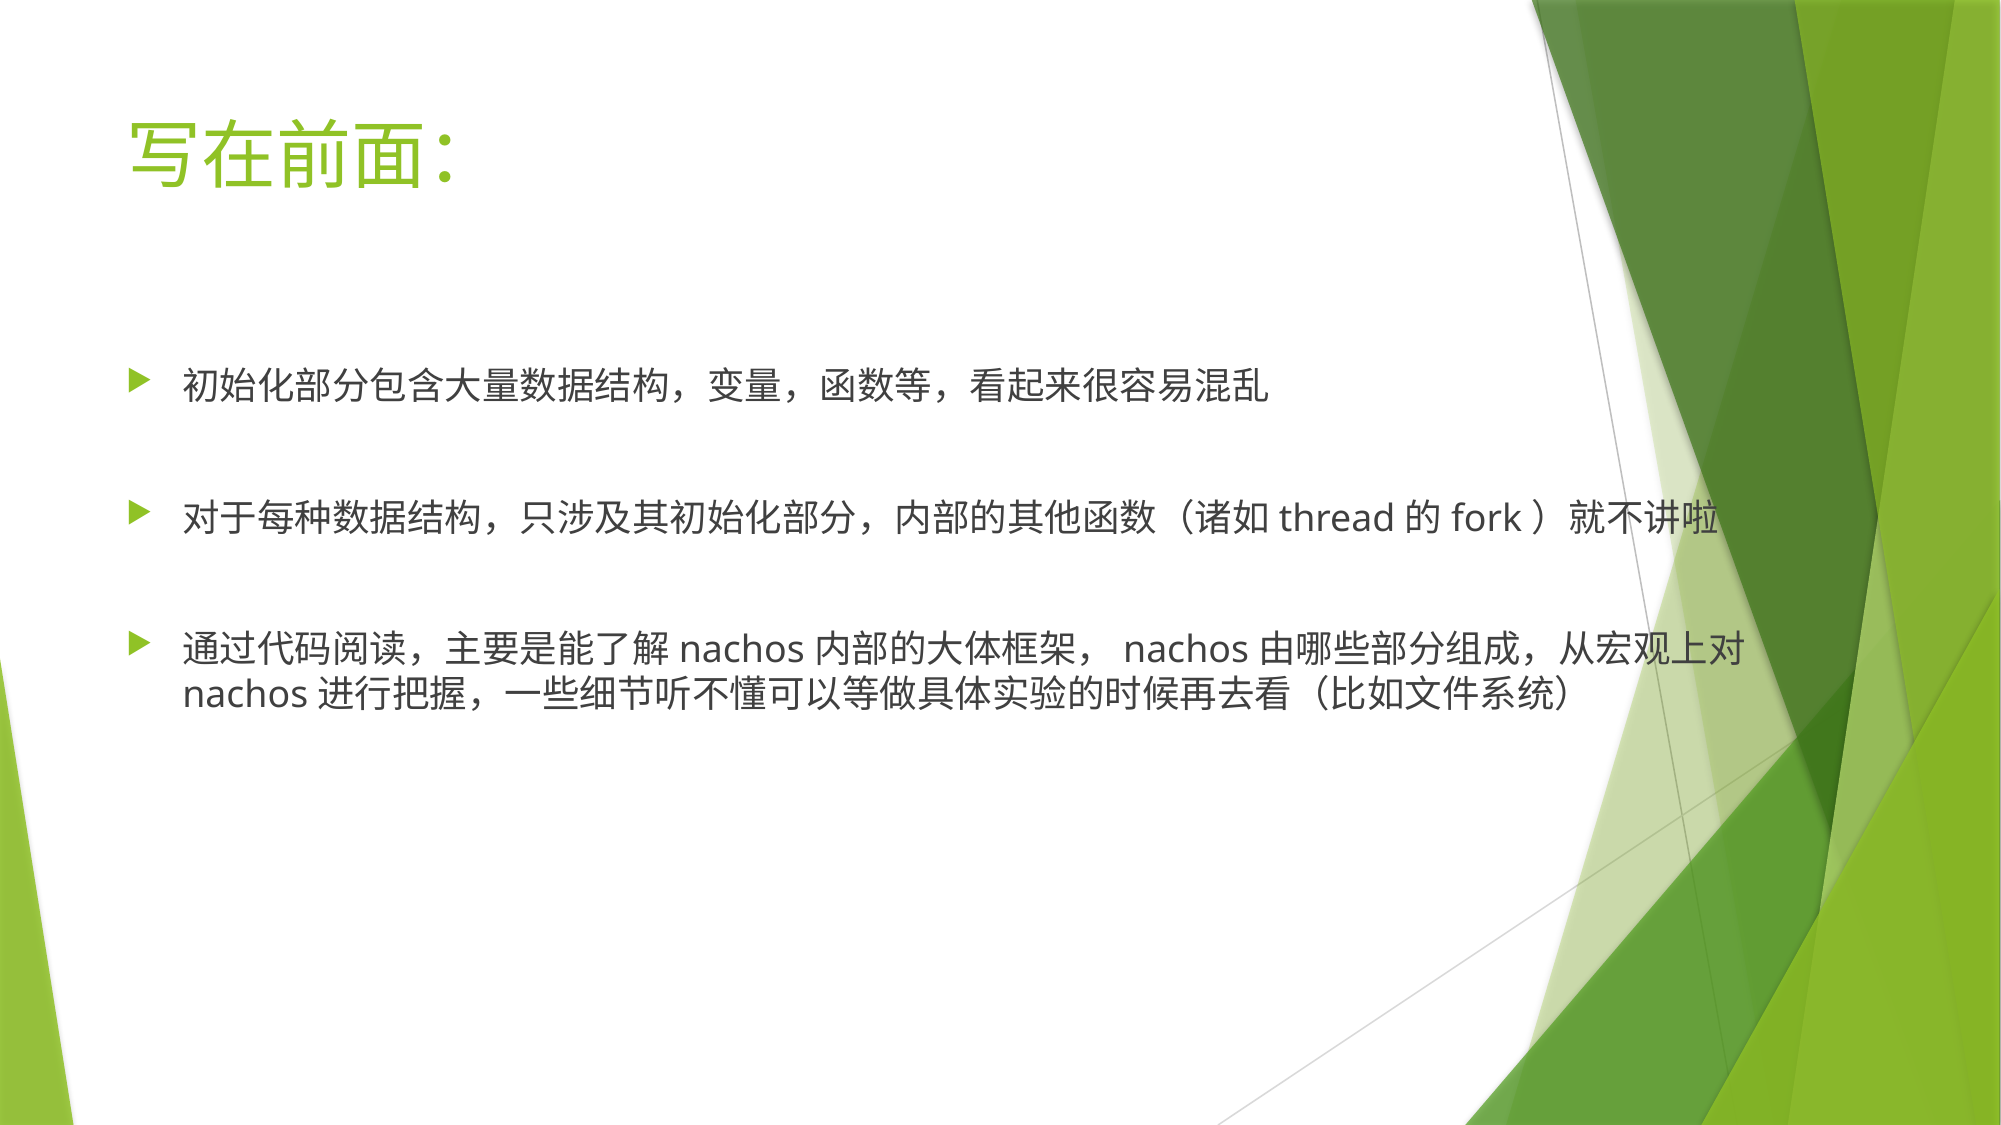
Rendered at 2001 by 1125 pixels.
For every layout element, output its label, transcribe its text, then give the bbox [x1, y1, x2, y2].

list 初始化部分包含大量数据结构，变量，函数等，看起来很容易混乱 对于每种数据结构，只涉及其初始化部分，内部的其他函数（诸如thread的fork）就不讲啦 通过代码阅读，主要是能了解nachos内部的大体框架，nachos由哪些部分组成，从宏观上对nachos进行把握，一些细节听不懂可以等做具体实验的时候再去看（比如文件系统） [111, 354, 1765, 992]
title 写在前面： [111, 99, 1522, 317]
